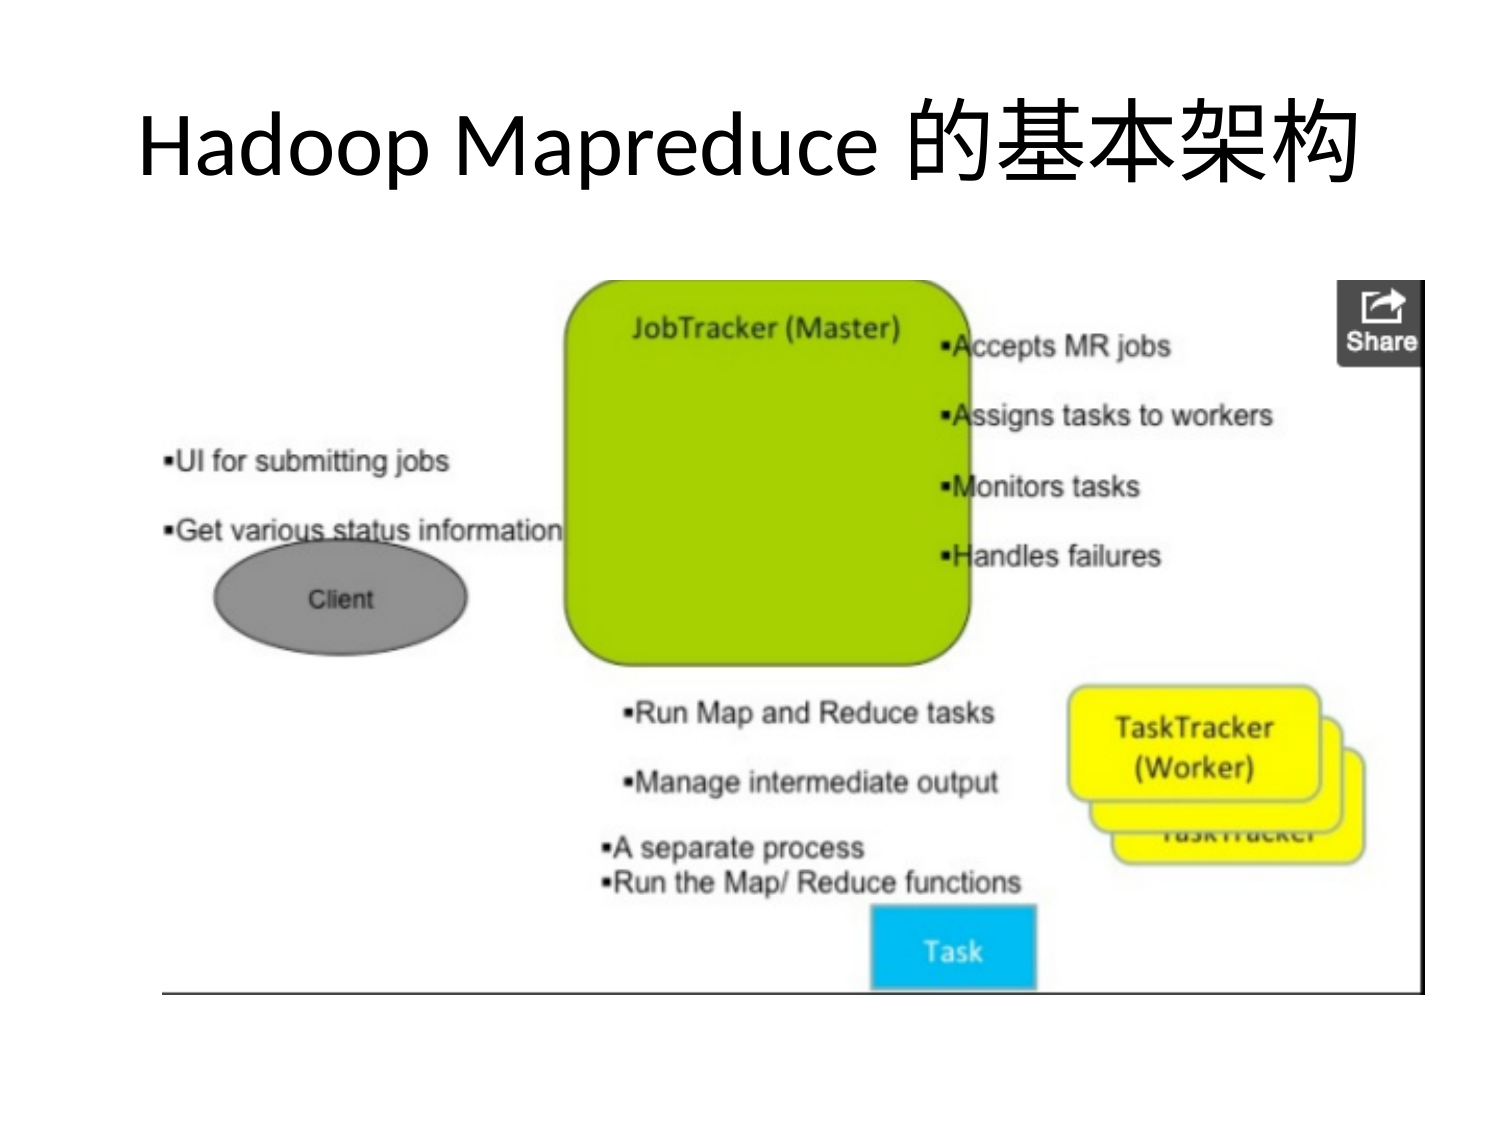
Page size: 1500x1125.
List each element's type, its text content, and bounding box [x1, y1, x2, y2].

title Hadoop Mapreduce的基本架构 [75, 45, 1425, 233]
picture [162, 280, 1426, 996]
